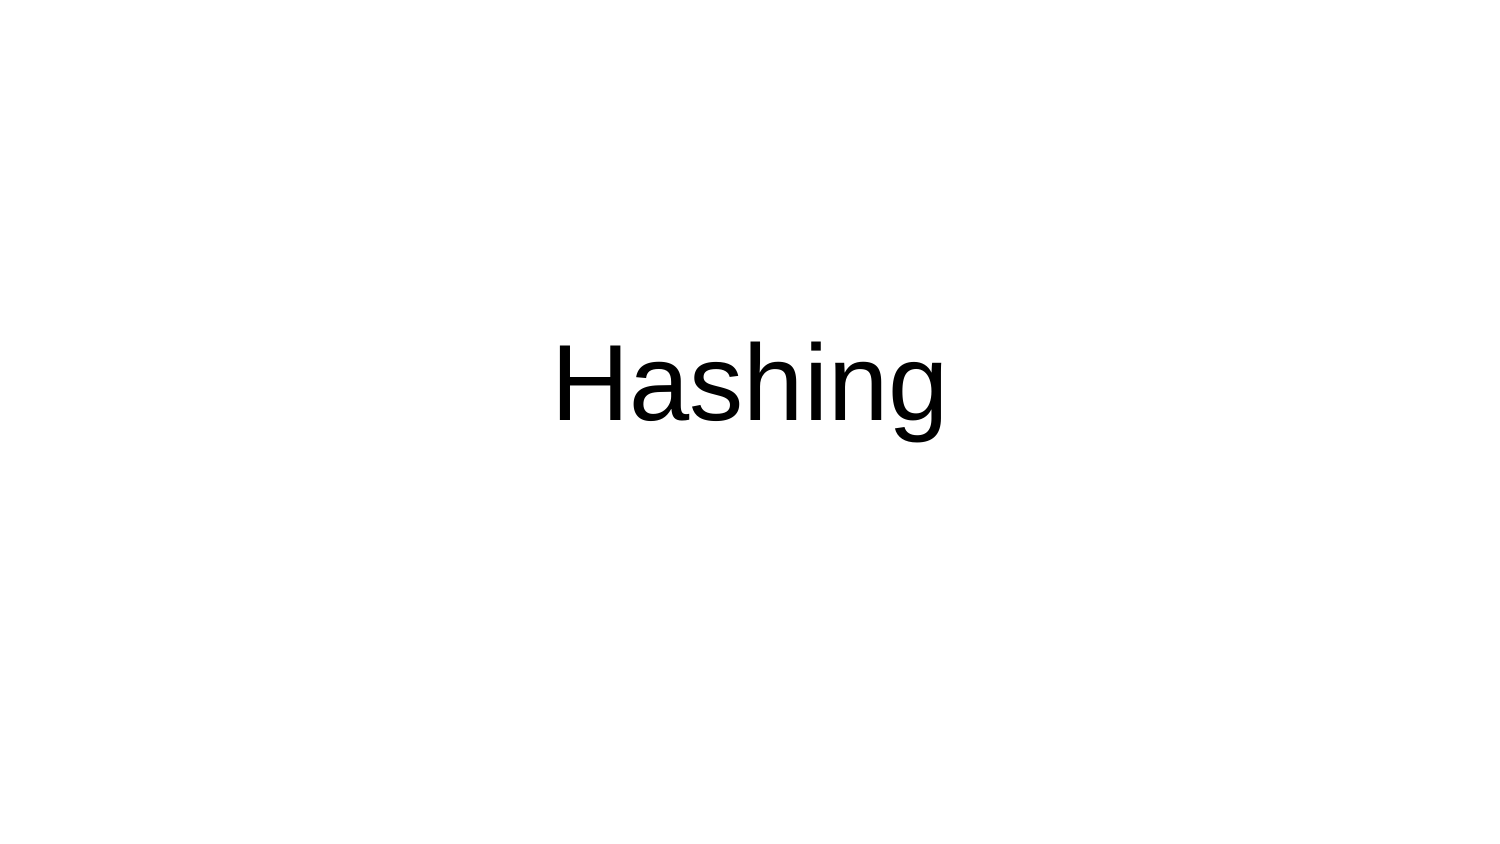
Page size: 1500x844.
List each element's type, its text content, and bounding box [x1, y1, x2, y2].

title Hashing [51, 122, 1449, 459]
